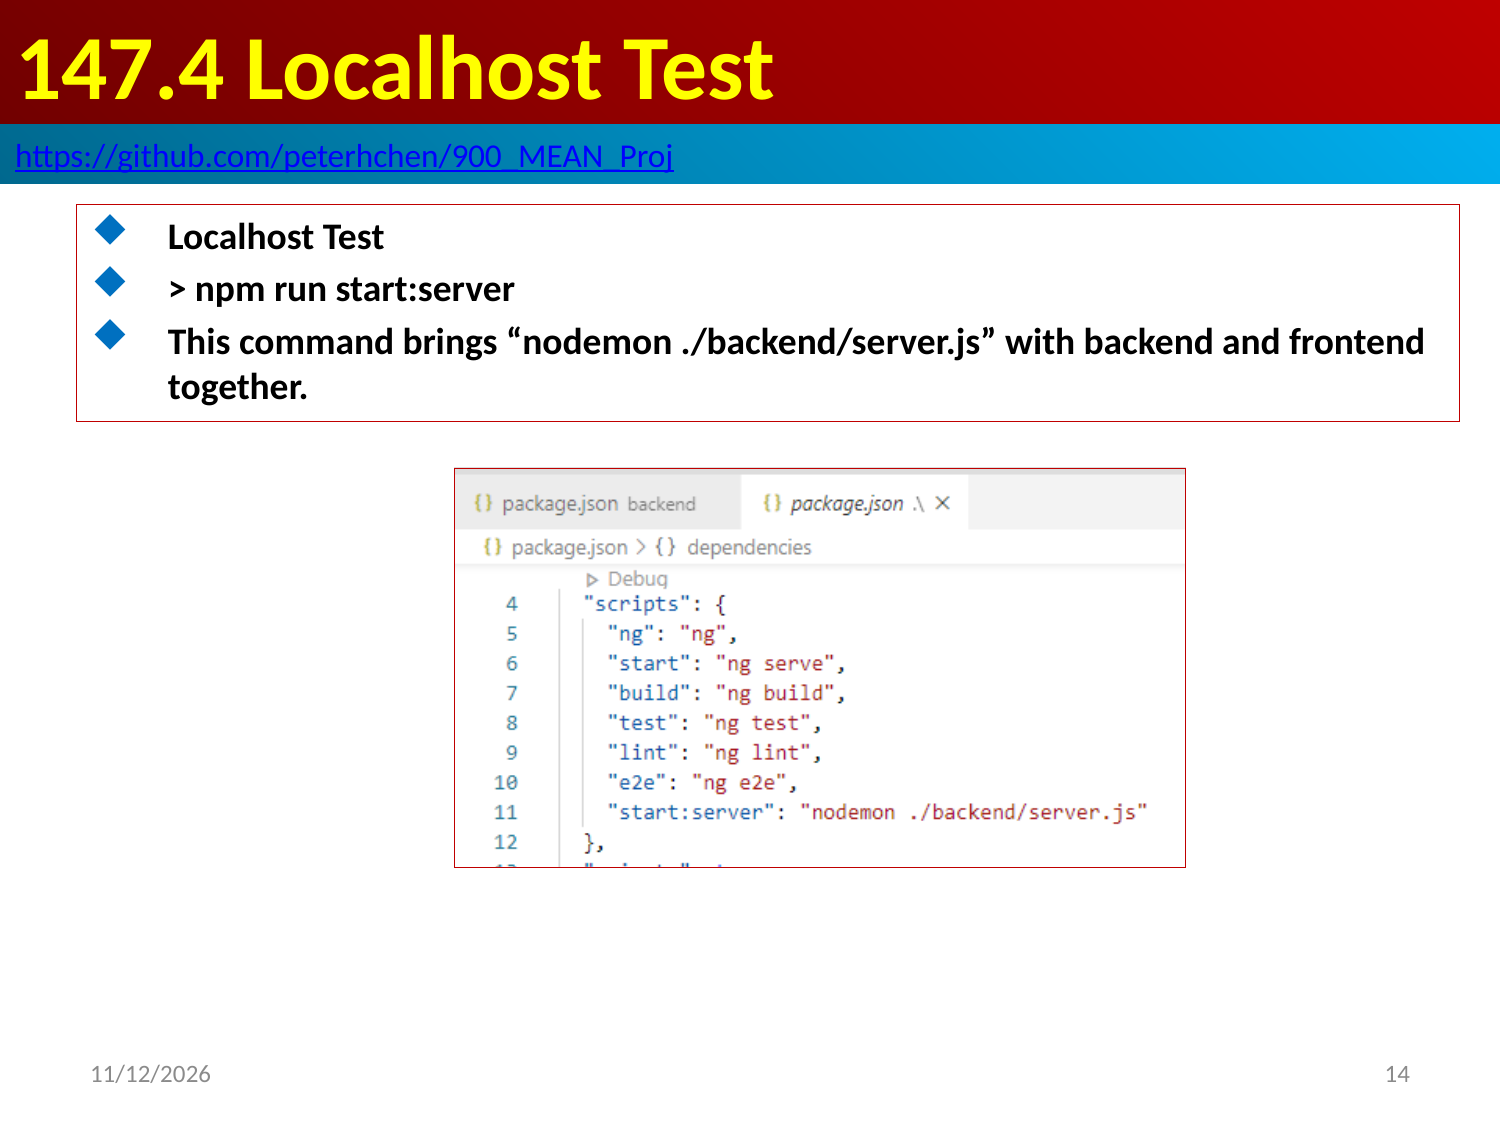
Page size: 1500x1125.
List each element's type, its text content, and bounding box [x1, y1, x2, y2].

title 147.4 Localhost Test [0, 0, 1500, 124]
subtitle Localhost Test > npm run start:server This command brings “nodemon ./backend/server.js” with backend and frontend together. [76, 204, 1460, 422]
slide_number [75, 1042, 425, 1103]
picture [454, 467, 1187, 869]
slide_number 14 [1074, 1042, 1425, 1103]
text_box https://github.com/peterhchen/900_MEAN_Proj [0, 124, 1500, 184]
